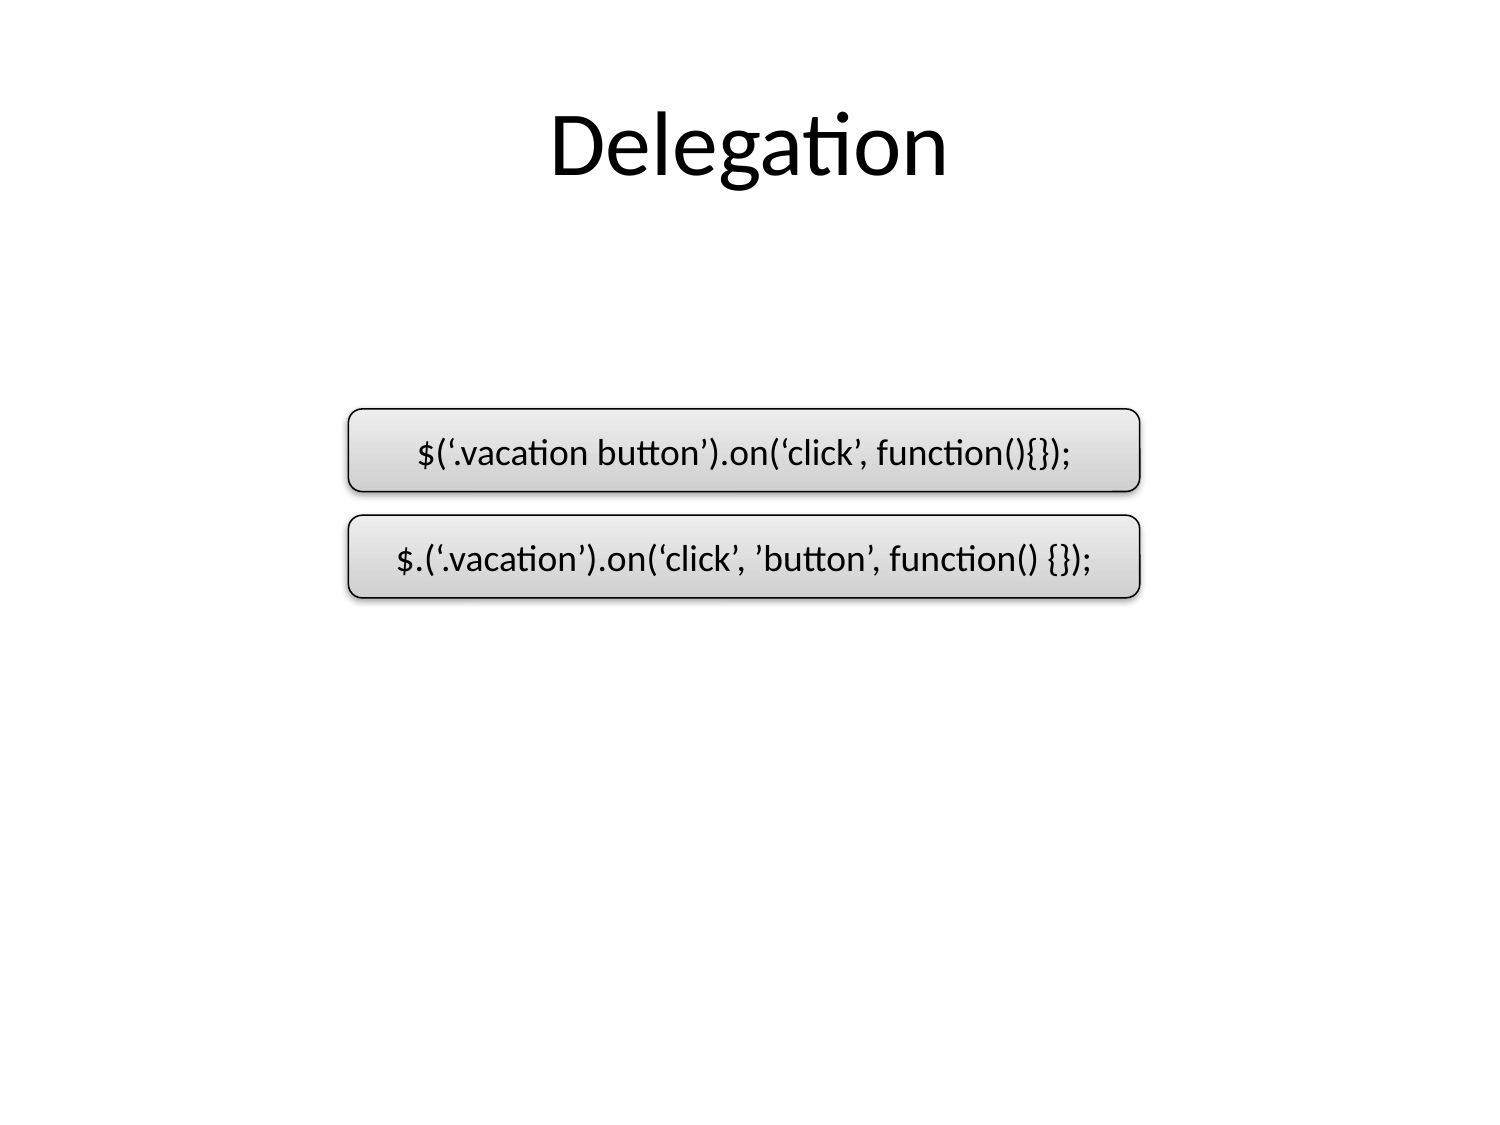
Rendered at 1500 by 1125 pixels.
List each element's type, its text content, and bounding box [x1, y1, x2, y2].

text_box $(‘.vacation button’).on(‘click’, function(){}); [347, 408, 1141, 493]
title Delegation [75, 45, 1425, 233]
text_box $.(‘.vacation’).on(‘click’, ’button’, function() {}); [347, 514, 1141, 599]
